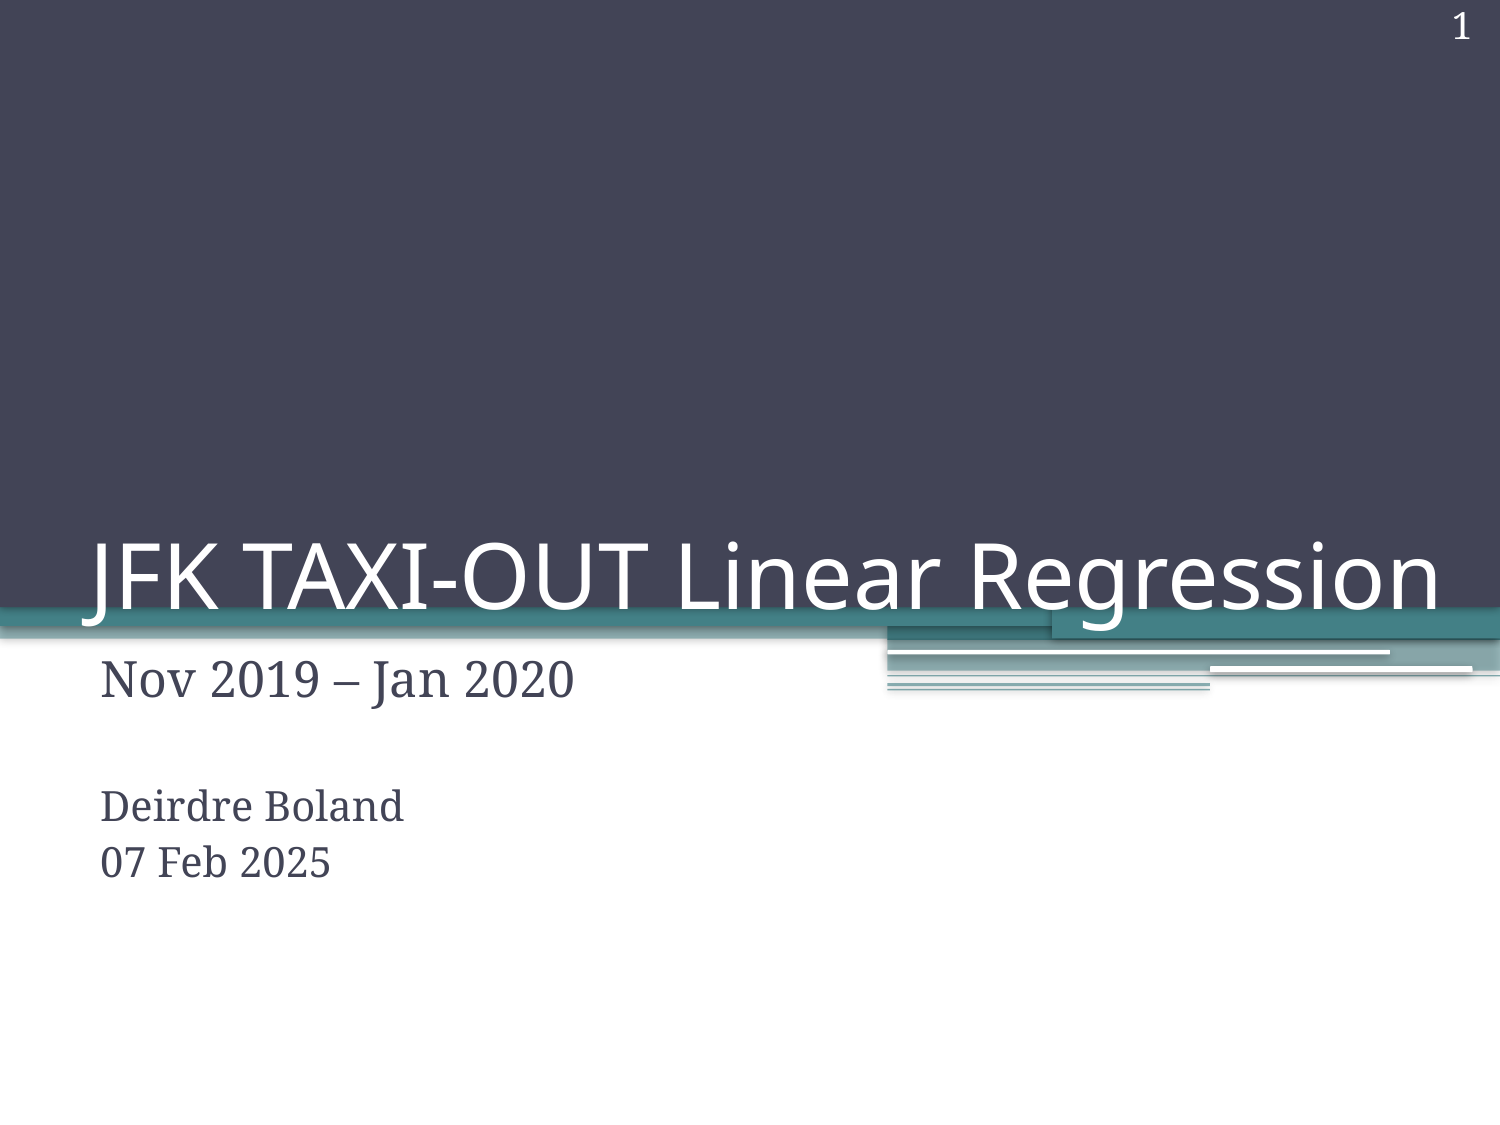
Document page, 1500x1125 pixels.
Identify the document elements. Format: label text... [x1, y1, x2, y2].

subtitle Nov 2019 – Jan 2020 Deirdre Boland 07 Feb 2025 [75, 639, 888, 928]
title JFK TAXI-OUT Linear Regression [75, 394, 1463, 636]
slide_number 1 [1364, 0, 1488, 61]
